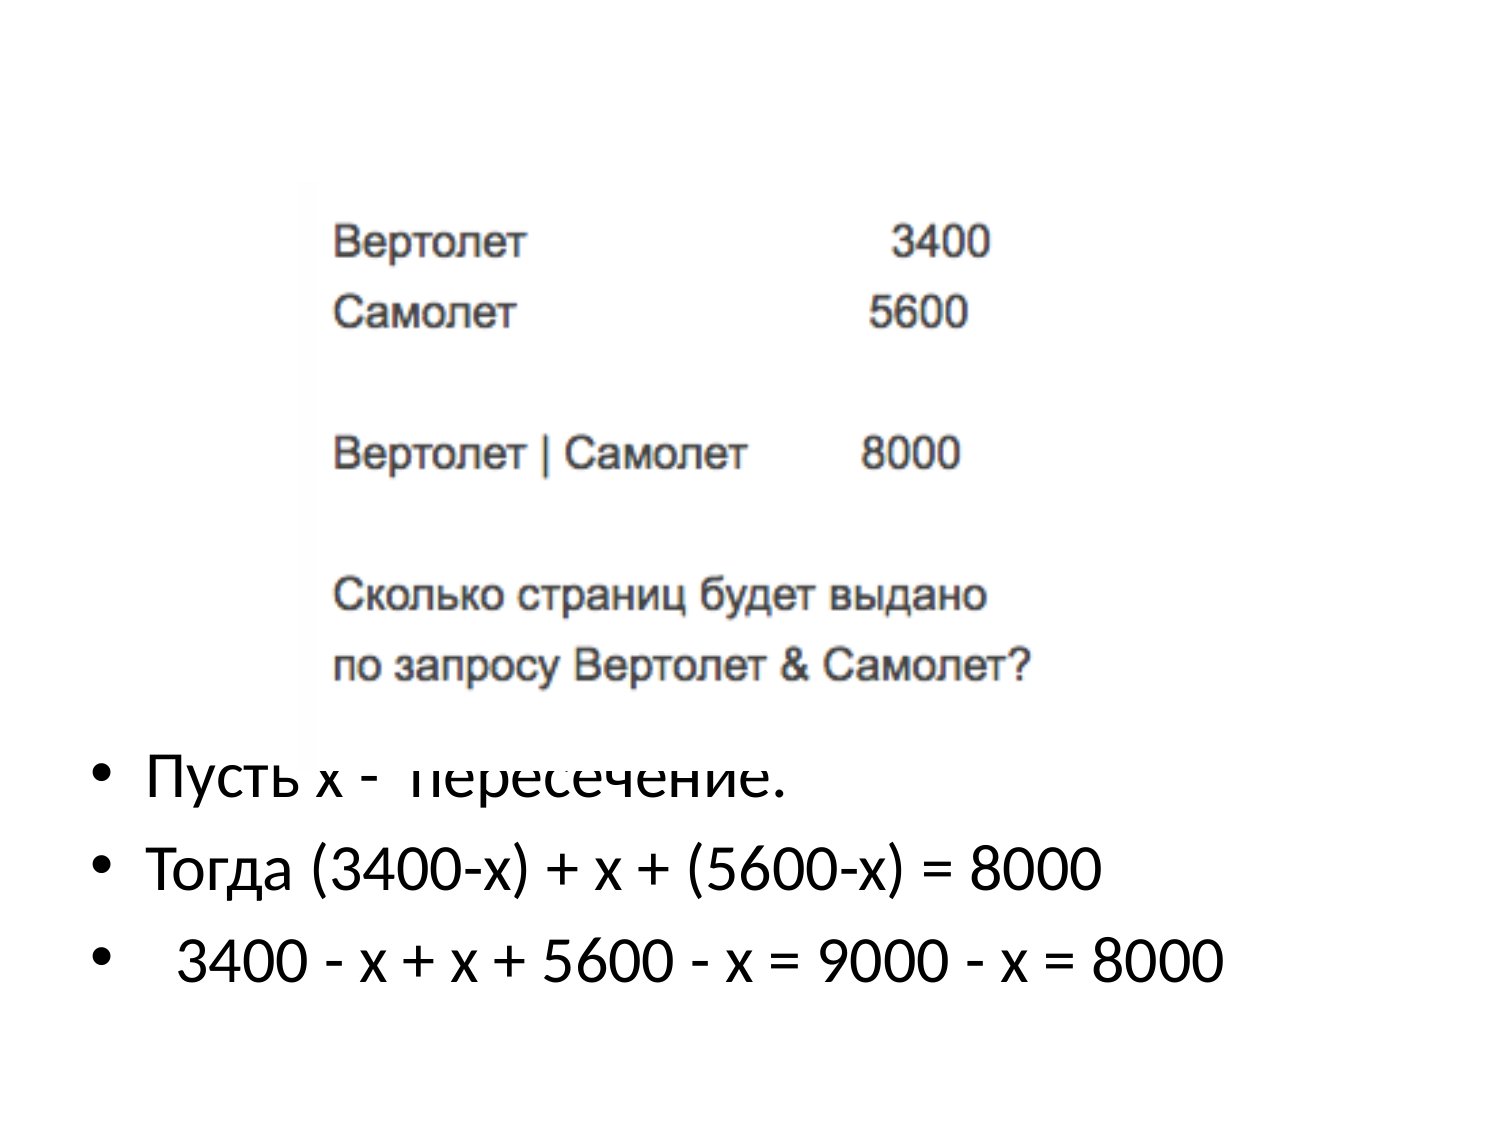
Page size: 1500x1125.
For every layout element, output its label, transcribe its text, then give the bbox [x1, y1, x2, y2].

list Пусть x - пересечение. Тогда (3400-x) + x + (5600-x) = 8000 3400 - x + x + 5600 - x = 9000 - x = 8000 [75, 262, 1425, 1005]
picture [298, 182, 1153, 772]
